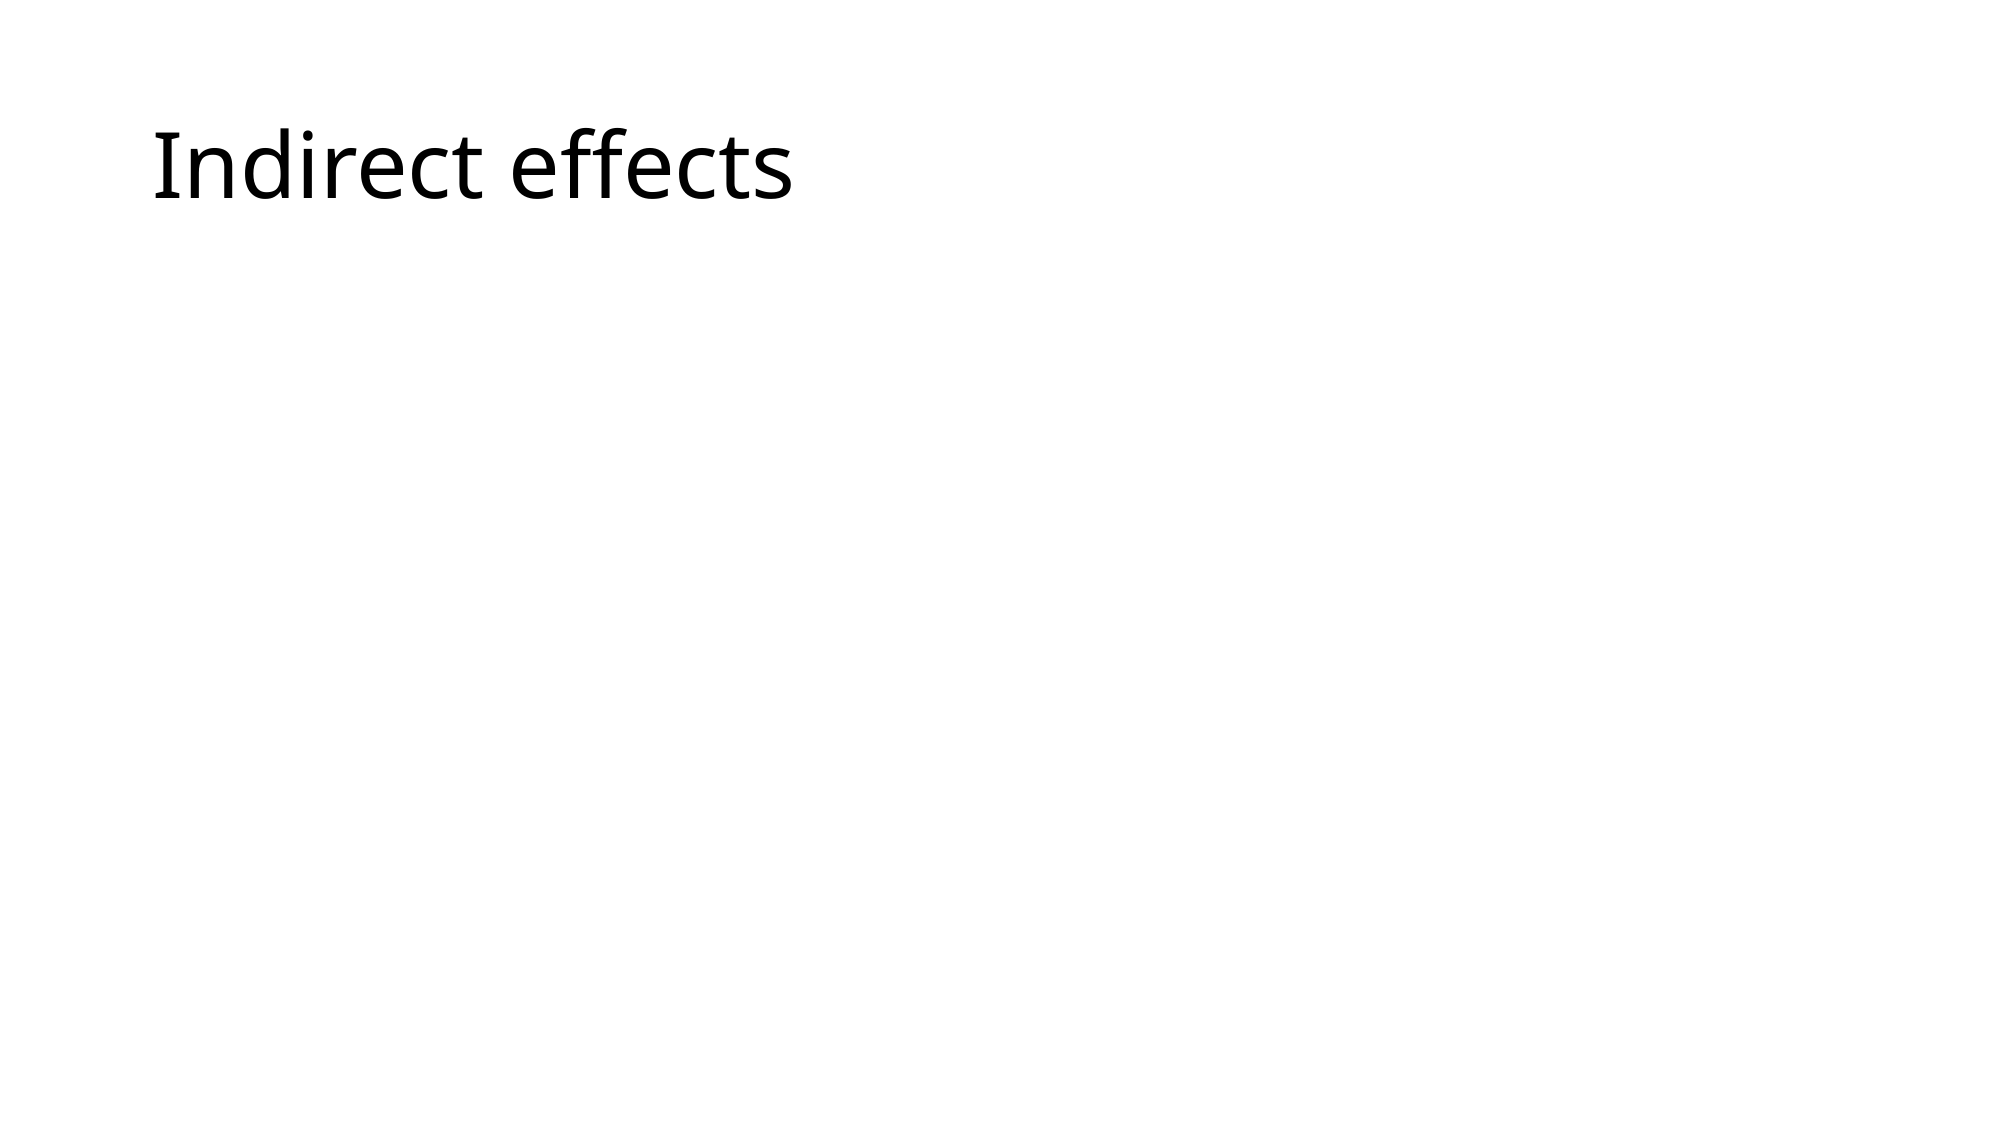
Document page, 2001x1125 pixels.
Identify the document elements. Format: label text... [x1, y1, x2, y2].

title Indirect effects [137, 59, 1863, 278]
